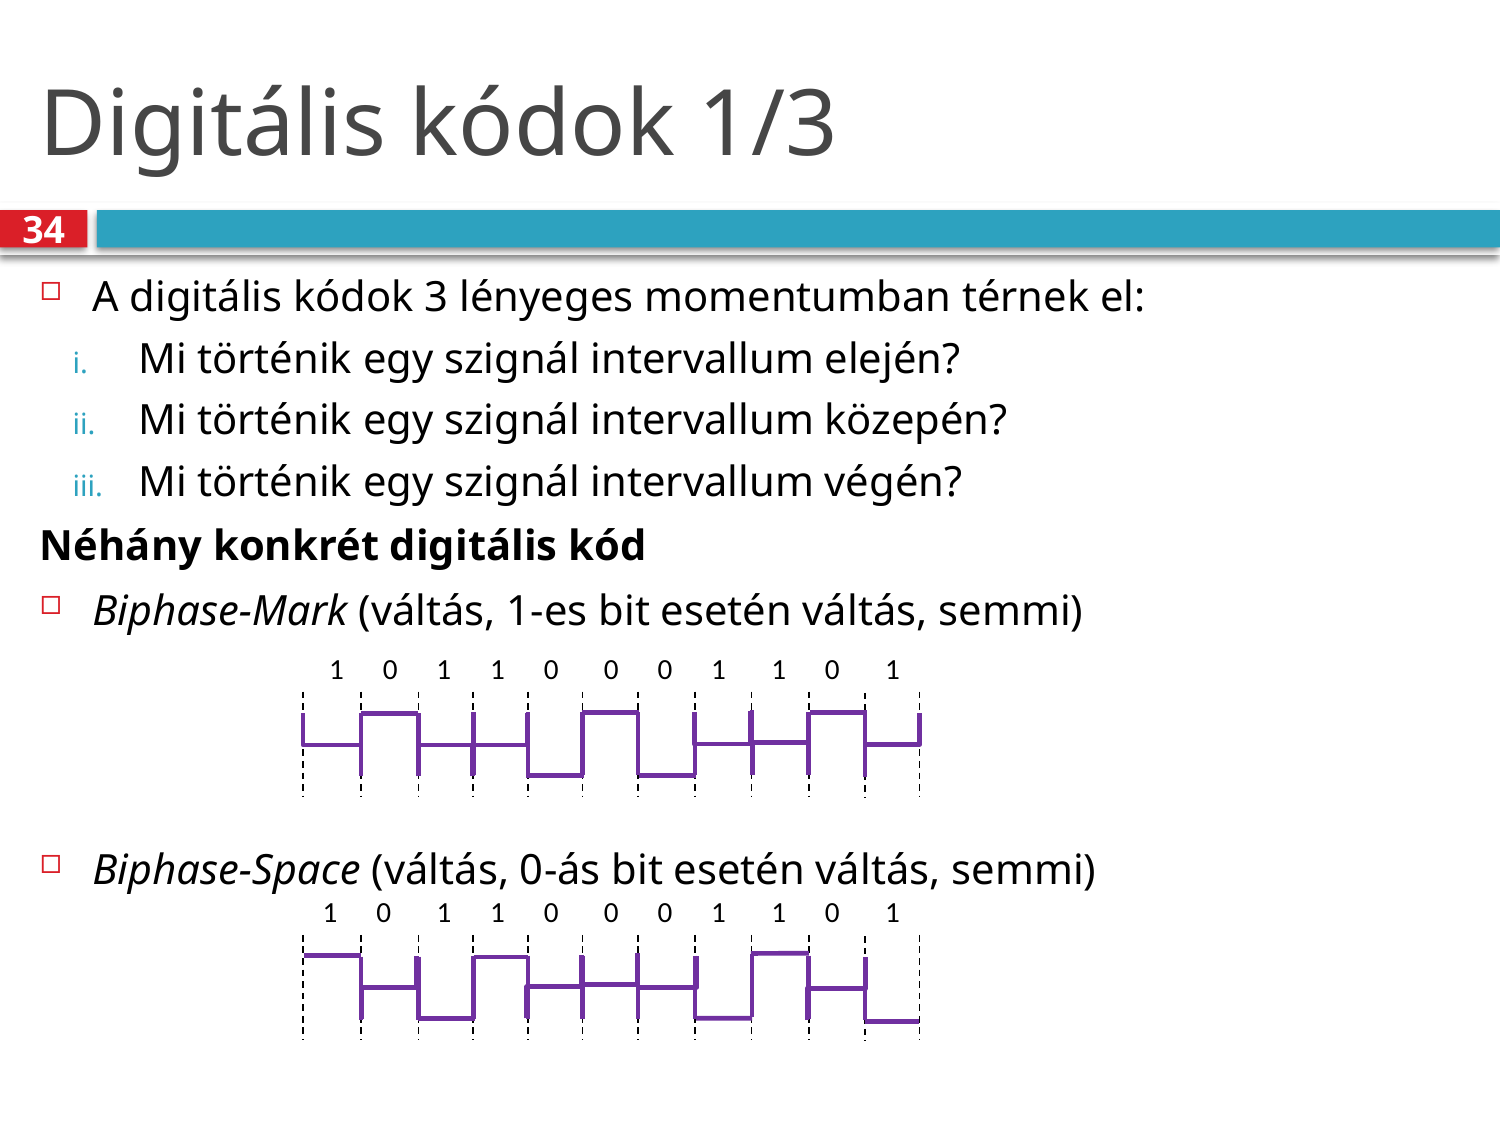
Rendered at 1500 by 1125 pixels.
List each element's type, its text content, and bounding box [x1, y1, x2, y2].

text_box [297, 698, 924, 800]
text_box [868, 712, 921, 777]
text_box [302, 712, 360, 777]
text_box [582, 952, 639, 1017]
slide_number 34 [0, 206, 88, 257]
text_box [299, 941, 866, 1043]
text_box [526, 954, 579, 1019]
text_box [475, 712, 527, 777]
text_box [419, 712, 472, 777]
list A digitális kódok 3 lényeges momentumban térnek el: Mi történik egy szignál intervallum elején? Mi történik egy szignál intervallum közepén? Mi történik egy szignál intervallum végén? Néhány konkrét digitális kód Biphase-Mark (váltás, 1-es bit esetén váltás, semmi) Biphase-Space (váltás, 0-ás bit esetén váltás, semmi) [24, 262, 1475, 1100]
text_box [806, 957, 866, 1020]
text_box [693, 711, 747, 776]
title Digitális kódok 1/3 [24, 37, 1475, 200]
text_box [361, 955, 417, 1020]
text_box 1 0 1 1 0 0 0 1 1 0 1 [301, 642, 974, 693]
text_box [753, 710, 810, 775]
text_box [637, 955, 697, 1019]
text_box 1 0 1 1 0 0 0 1 1 0 1 [301, 886, 974, 936]
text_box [866, 941, 923, 1042]
